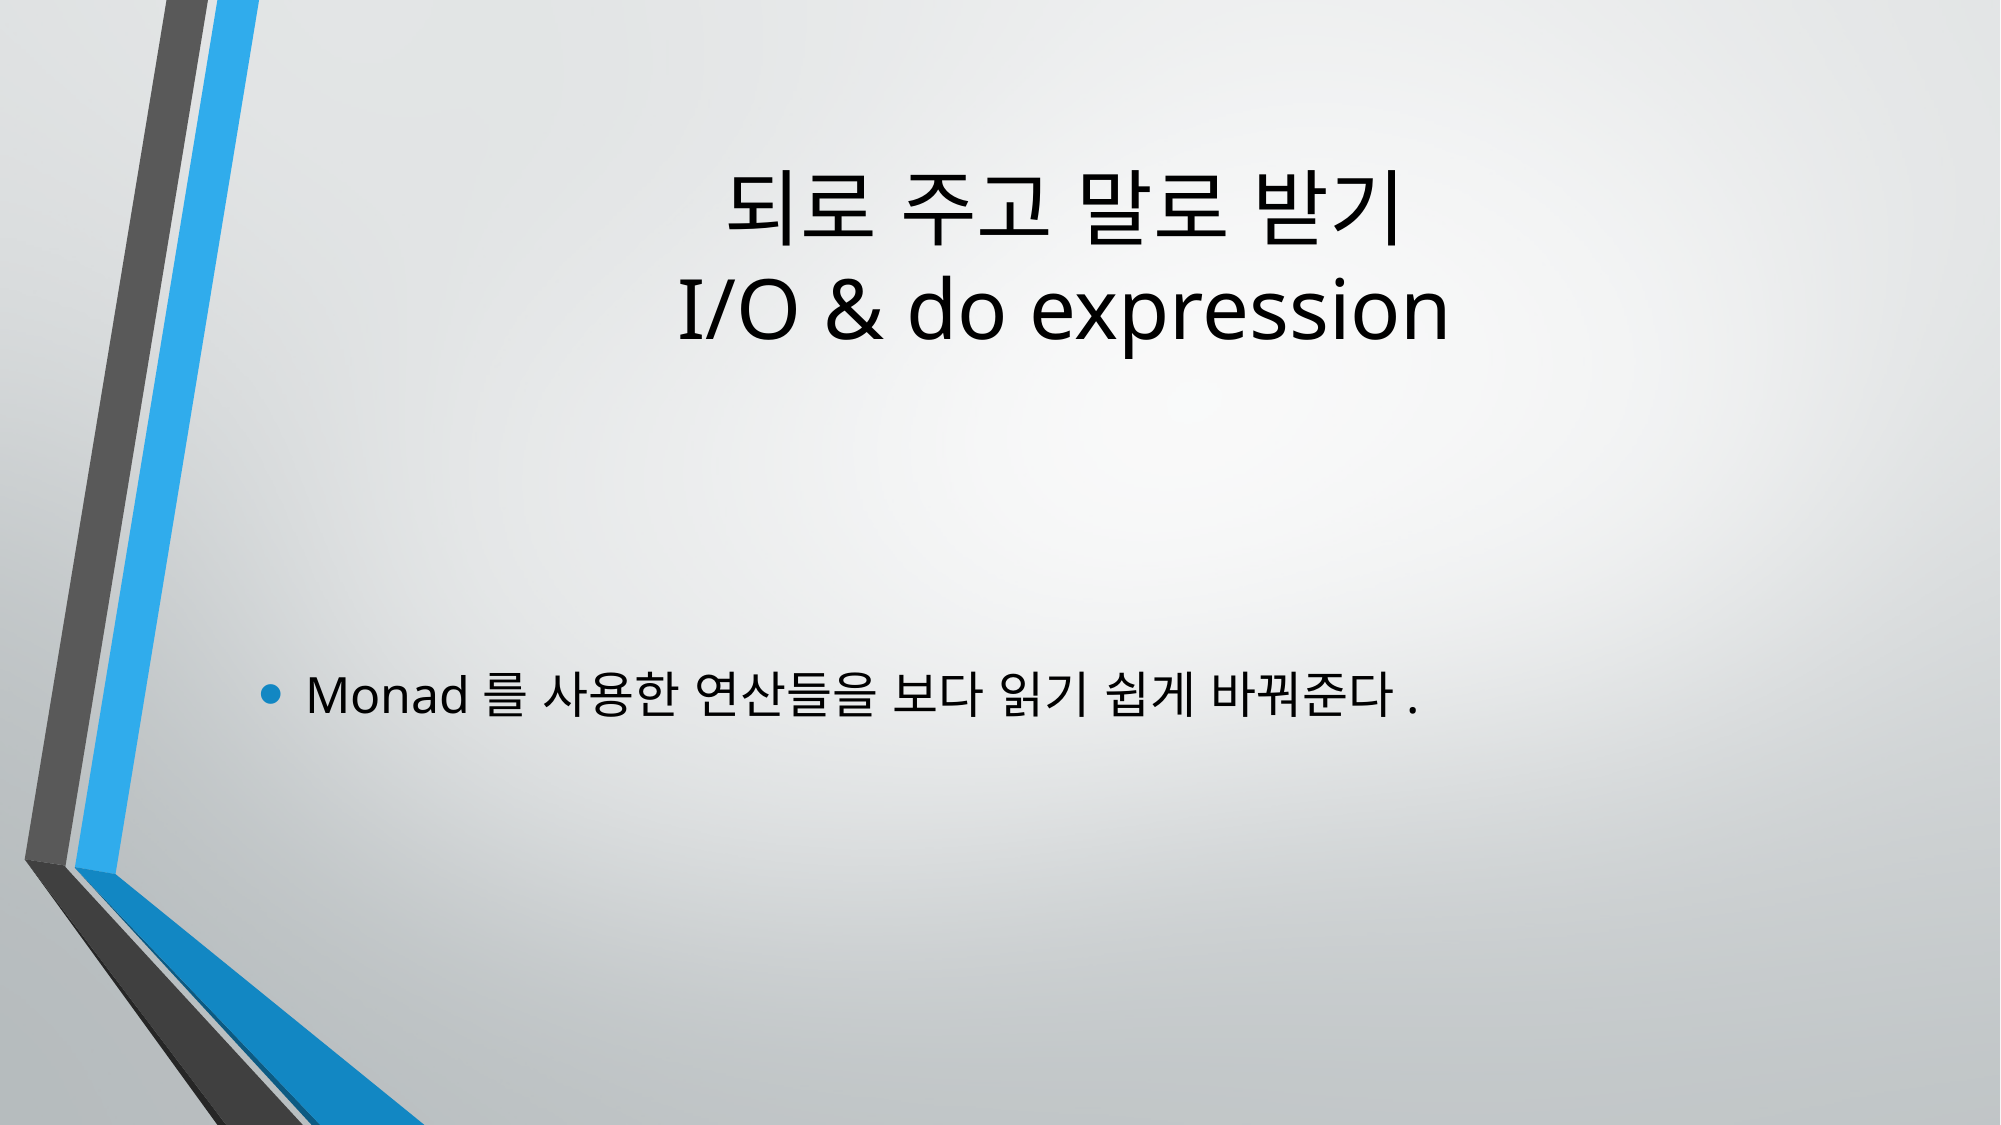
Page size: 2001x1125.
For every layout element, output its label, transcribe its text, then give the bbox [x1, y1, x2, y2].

title 되로 주고 말로 받기 I/O & do expression [243, 112, 1887, 400]
list Monad를 사용한 연산들을 보다 읽기 쉽게 바꿔준다. [243, 437, 1887, 950]
